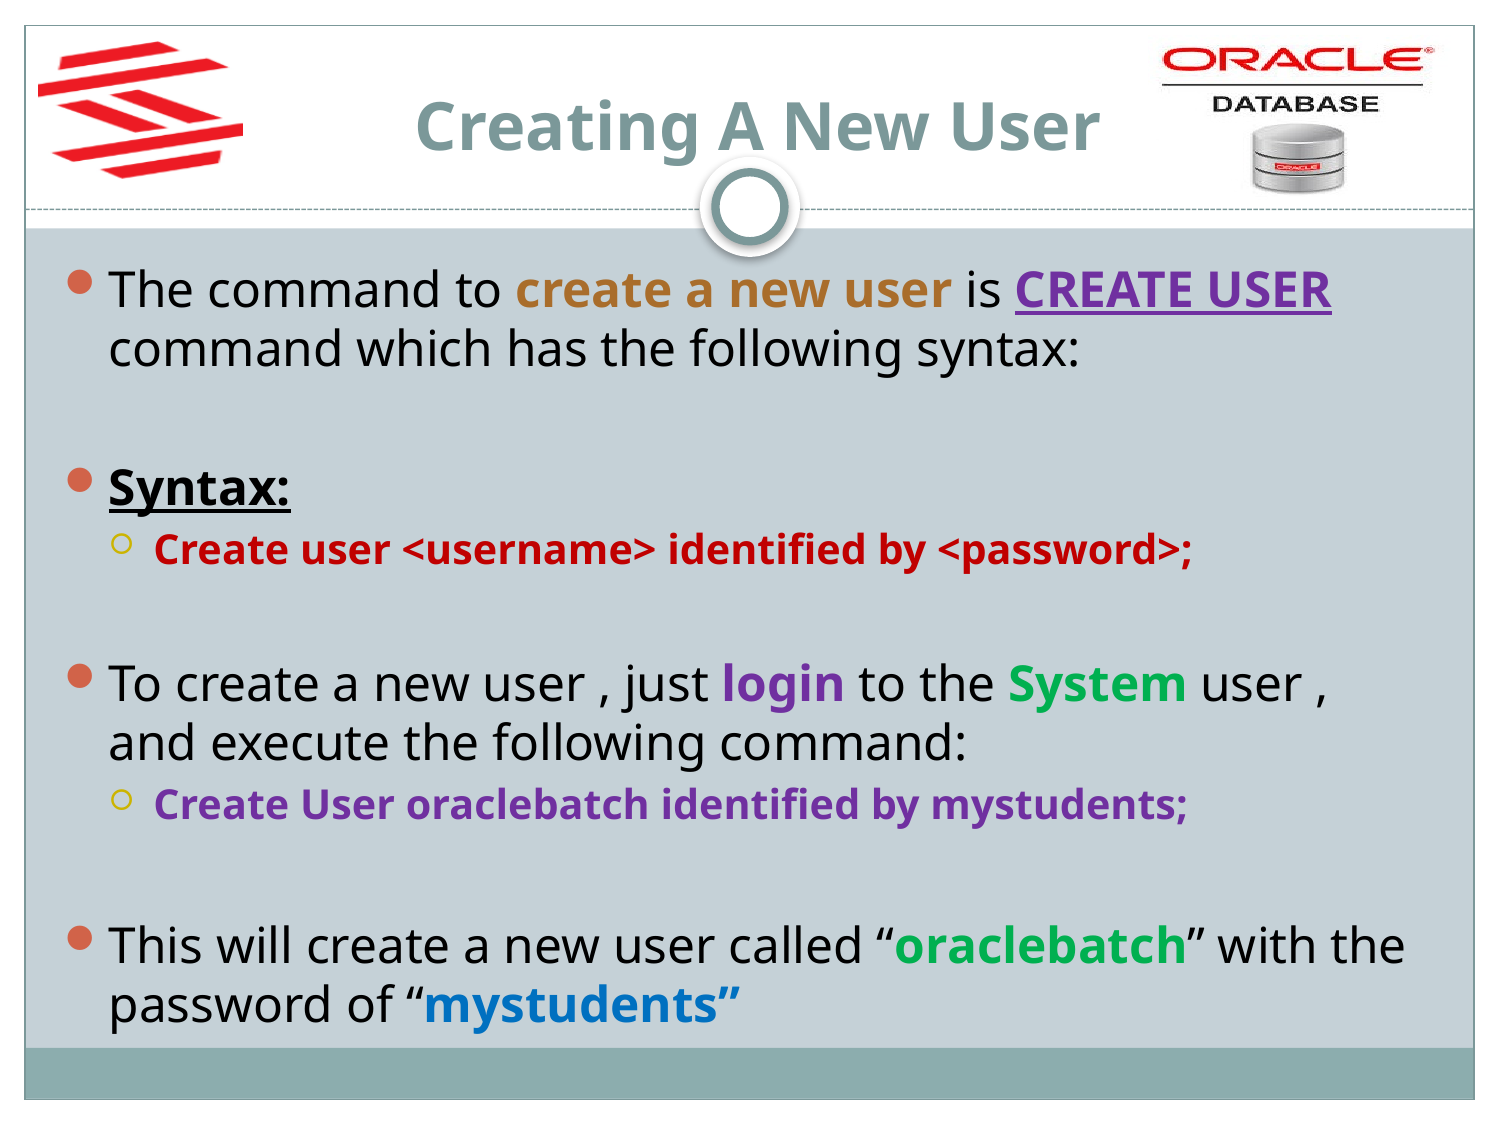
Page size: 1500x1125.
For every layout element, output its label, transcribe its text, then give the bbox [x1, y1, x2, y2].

title Creating A New User [248, 46, 1141, 172]
list The command to create a new user is CREATE USER command which has the following syntax: Syntax: Create user <username> identified by <password>; To create a new user , just login to the System user , and execute the following command: Create User oraclebatch identified by mystudents; This will create a new user called “oraclebatch” with the password of “mystudents” [49, 250, 1445, 1047]
picture [37, 40, 243, 185]
picture [1148, 34, 1453, 200]
